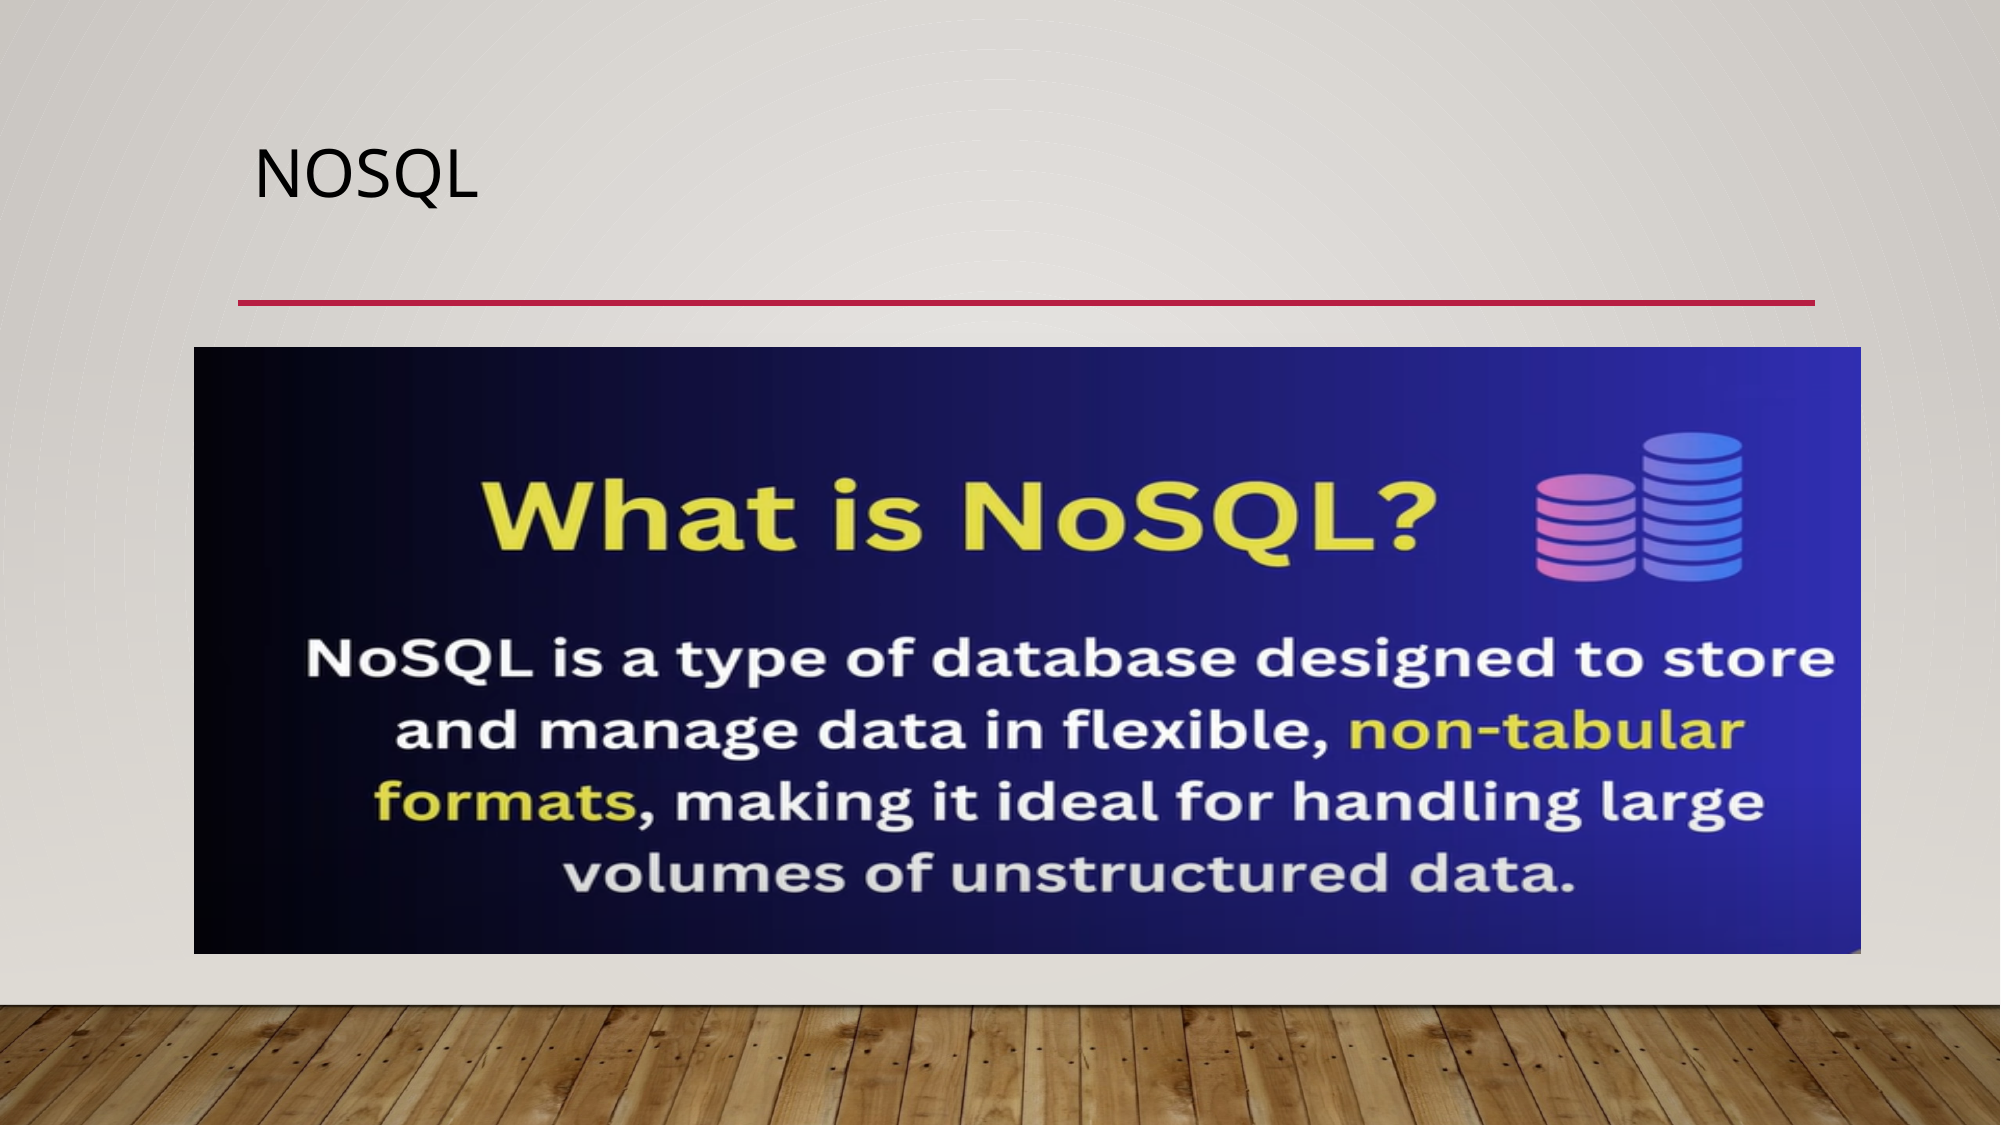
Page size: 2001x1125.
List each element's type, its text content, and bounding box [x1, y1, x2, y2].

picture [0, 1005, 2000, 1125]
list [194, 347, 1861, 954]
title nosql [238, 131, 1814, 305]
